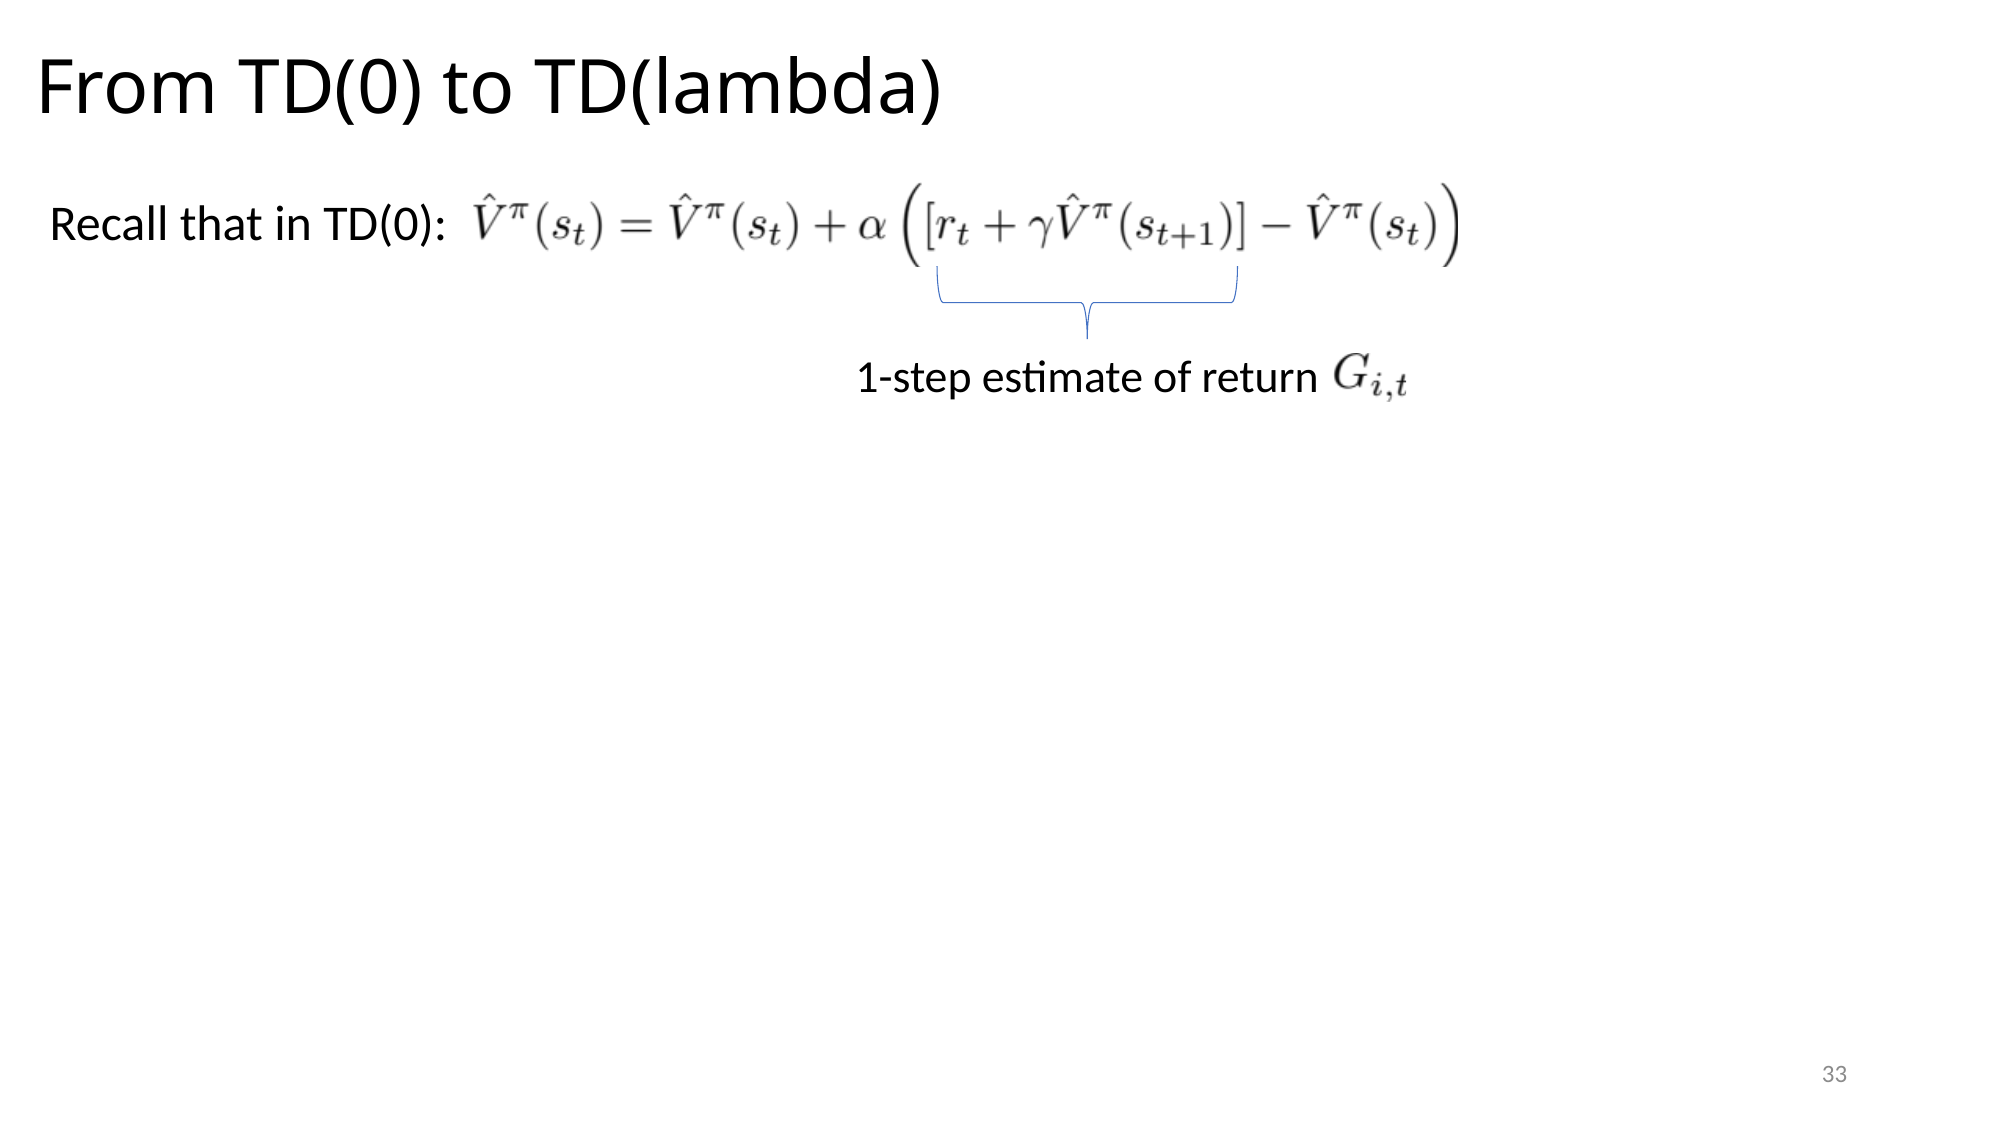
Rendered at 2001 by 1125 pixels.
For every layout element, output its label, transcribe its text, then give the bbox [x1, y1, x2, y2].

text_box [936, 267, 1239, 339]
slide_number 33 [1412, 1042, 1863, 1103]
text_box Recall that in TD(0): [34, 182, 1085, 318]
text_box 1-step estimate of return [840, 339, 1334, 409]
picture [1333, 353, 1407, 402]
picture [472, 182, 1458, 267]
title From TD(0) to TD(lambda) [20, 0, 1444, 183]
text_box Recall that in TD(0): [1090, 182, 1965, 318]
